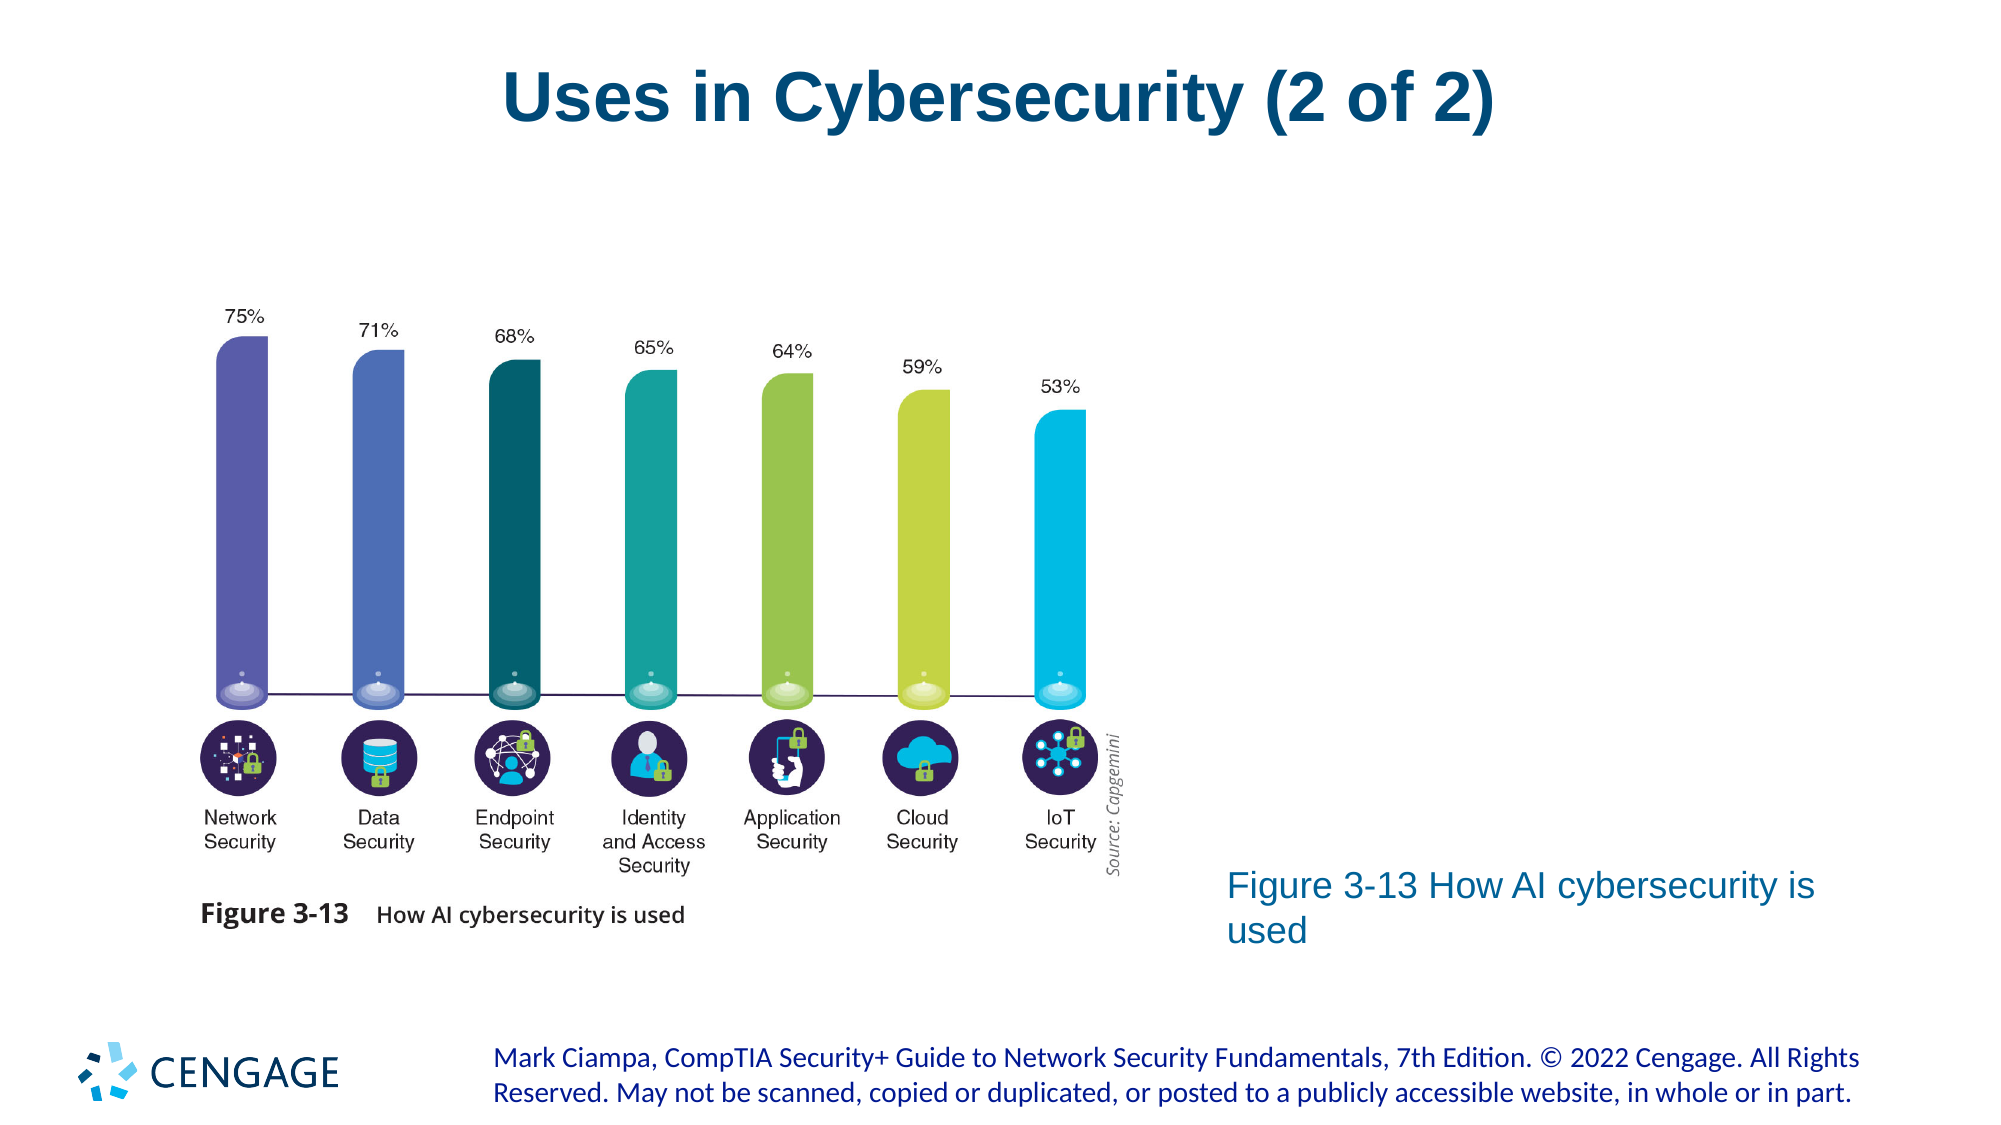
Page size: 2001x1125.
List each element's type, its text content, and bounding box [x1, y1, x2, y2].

list Figure 3-13 How AI cybersecurity is used [1226, 860, 1880, 965]
title Uses in Cybersecurity (2 of 2) [137, 59, 1863, 171]
picture [200, 309, 1123, 929]
picture [78, 1042, 338, 1101]
